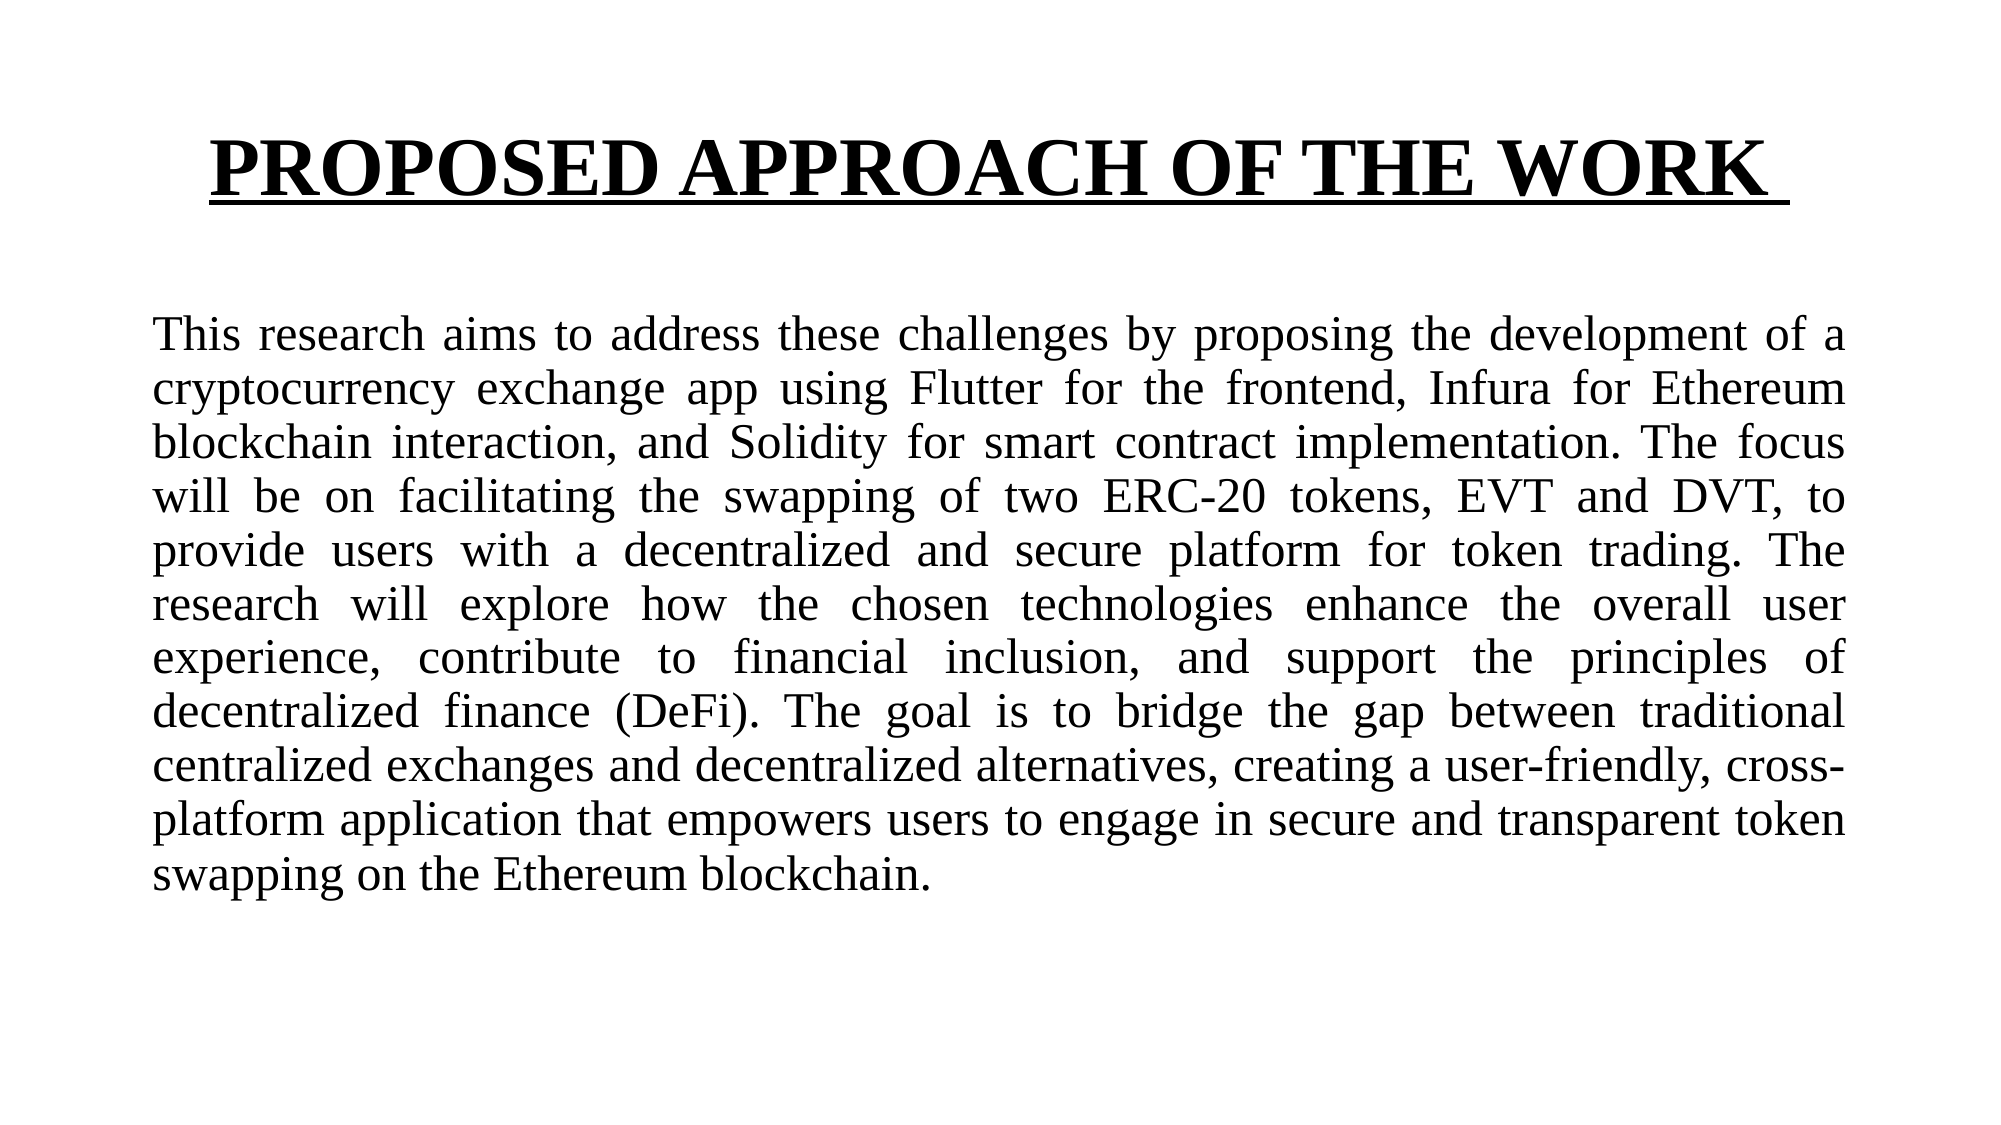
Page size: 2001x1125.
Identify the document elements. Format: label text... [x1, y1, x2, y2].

title PROPOSED APPROACH OF THE WORK [137, 59, 1863, 278]
list This research aims to address these challenges by proposing the development of a cryptocurrency exchange app using Flutter for the frontend, Infura for Ethereum blockchain interaction, and Solidity for smart contract implementation. The focus will be on facilitating the swapping of two ERC-20 tokens, EVT and DVT, to provide users with a decentralized and secure platform for token trading. The research will explore how the chosen technologies enhance the overall user experience, contribute to financial inclusion, and support the principles of decentralized finance (DeFi). The goal is to bridge the gap between traditional centralized exchanges and decentralized alternatives, creating a user-friendly, cross-platform application that empowers users to engage in secure and transparent token swapping on the Ethereum blockchain. [137, 299, 1863, 1014]
